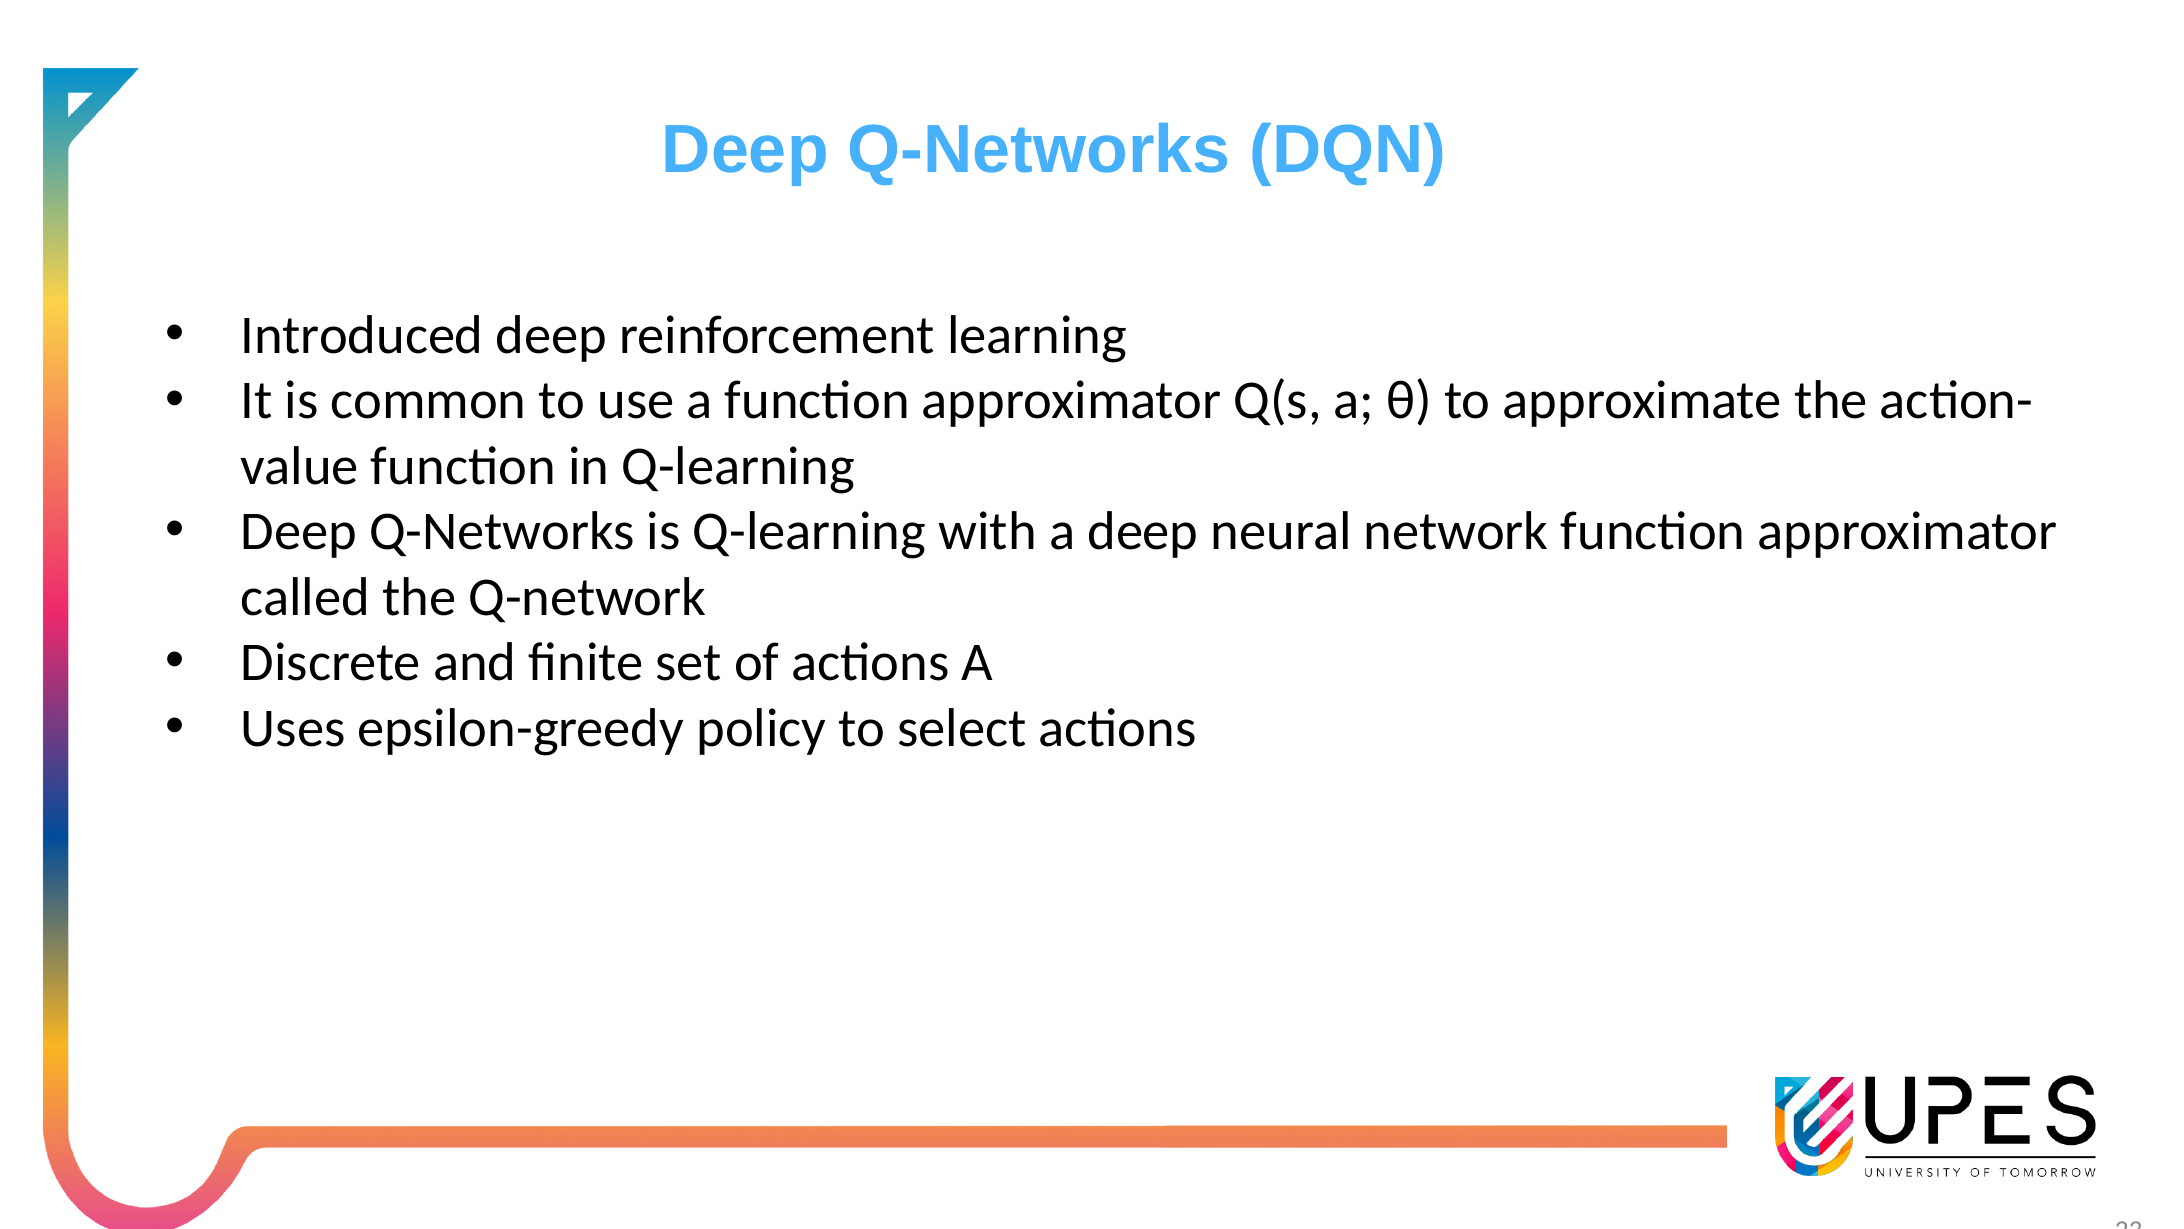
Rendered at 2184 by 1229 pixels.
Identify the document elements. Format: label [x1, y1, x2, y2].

list [0, 32, 2184, 1229]
